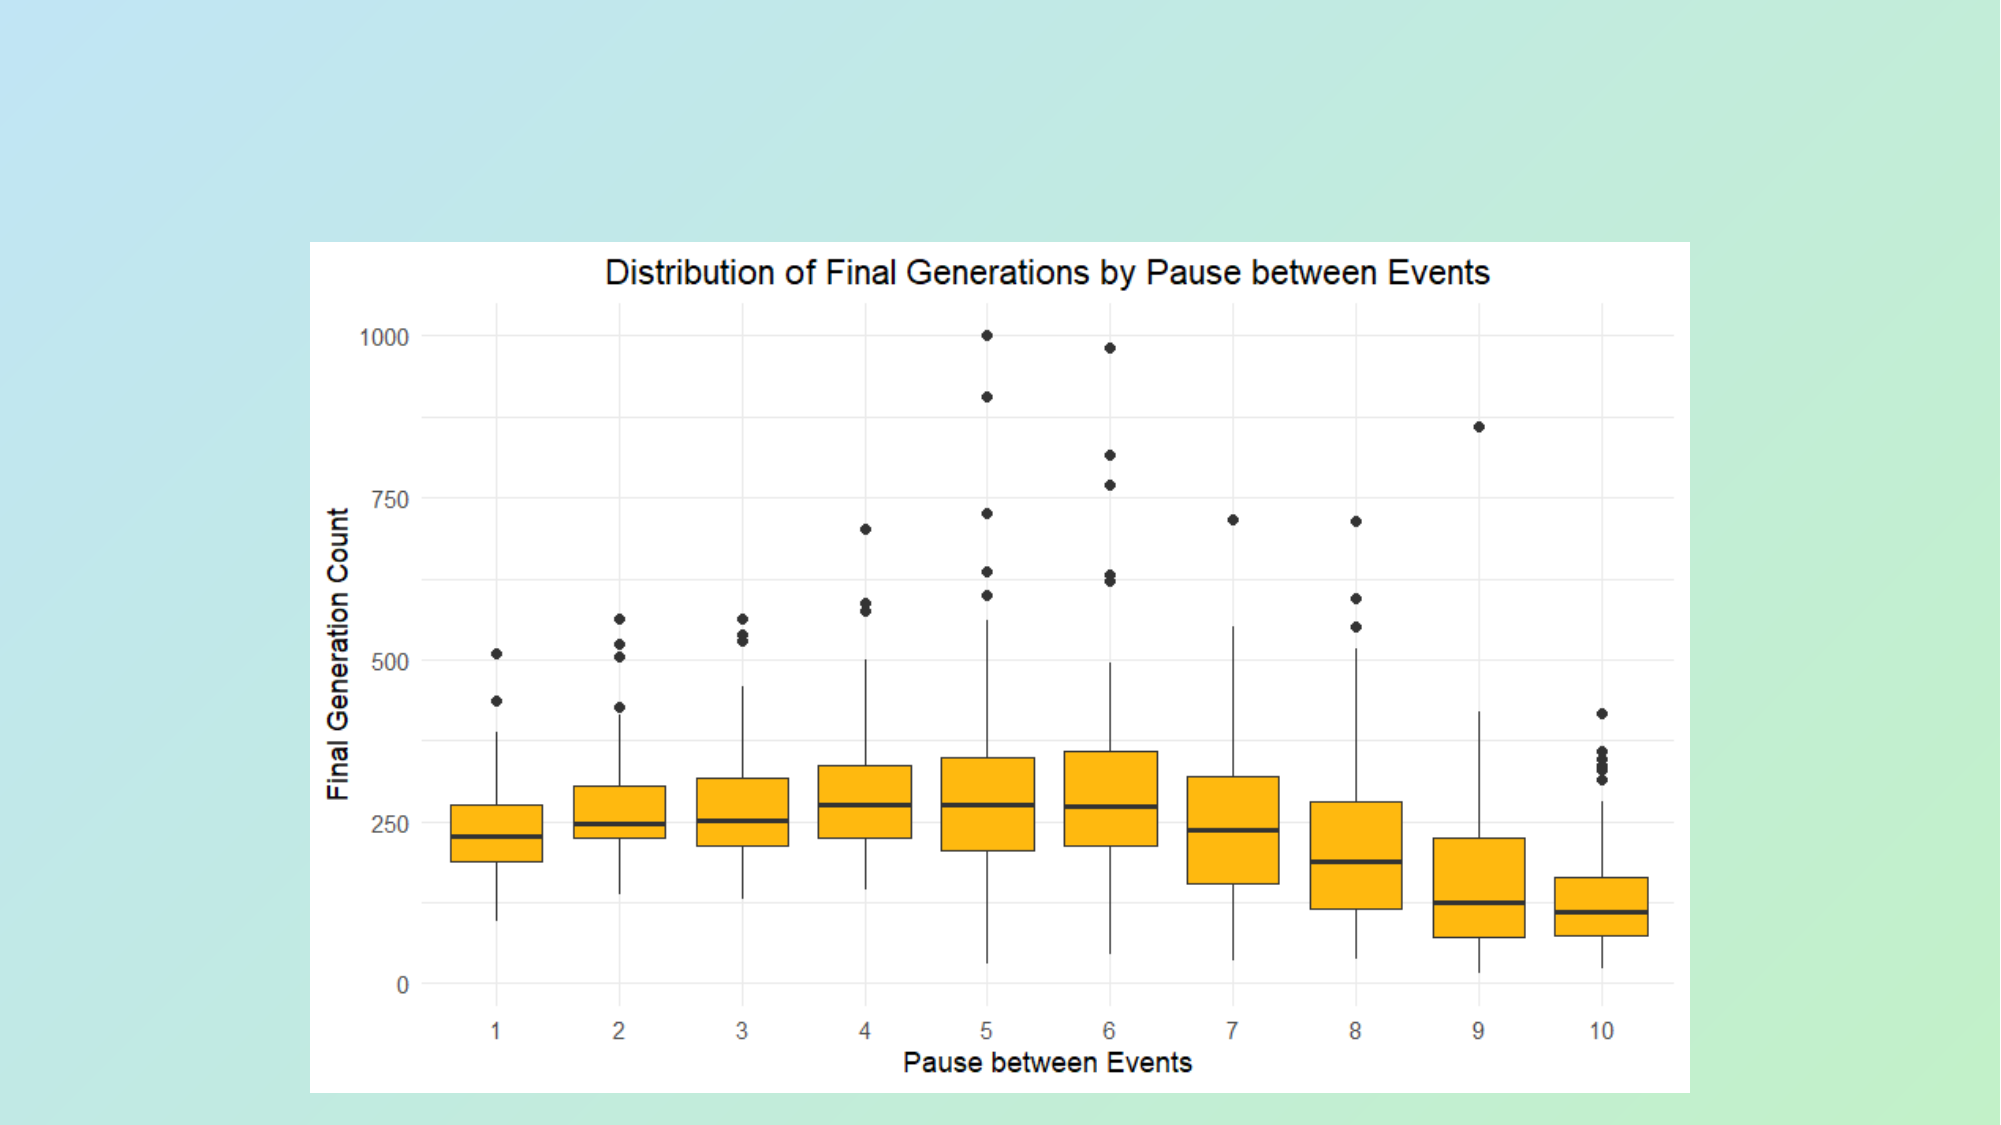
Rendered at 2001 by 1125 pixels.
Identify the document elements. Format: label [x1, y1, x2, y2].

list [310, 241, 1690, 1094]
